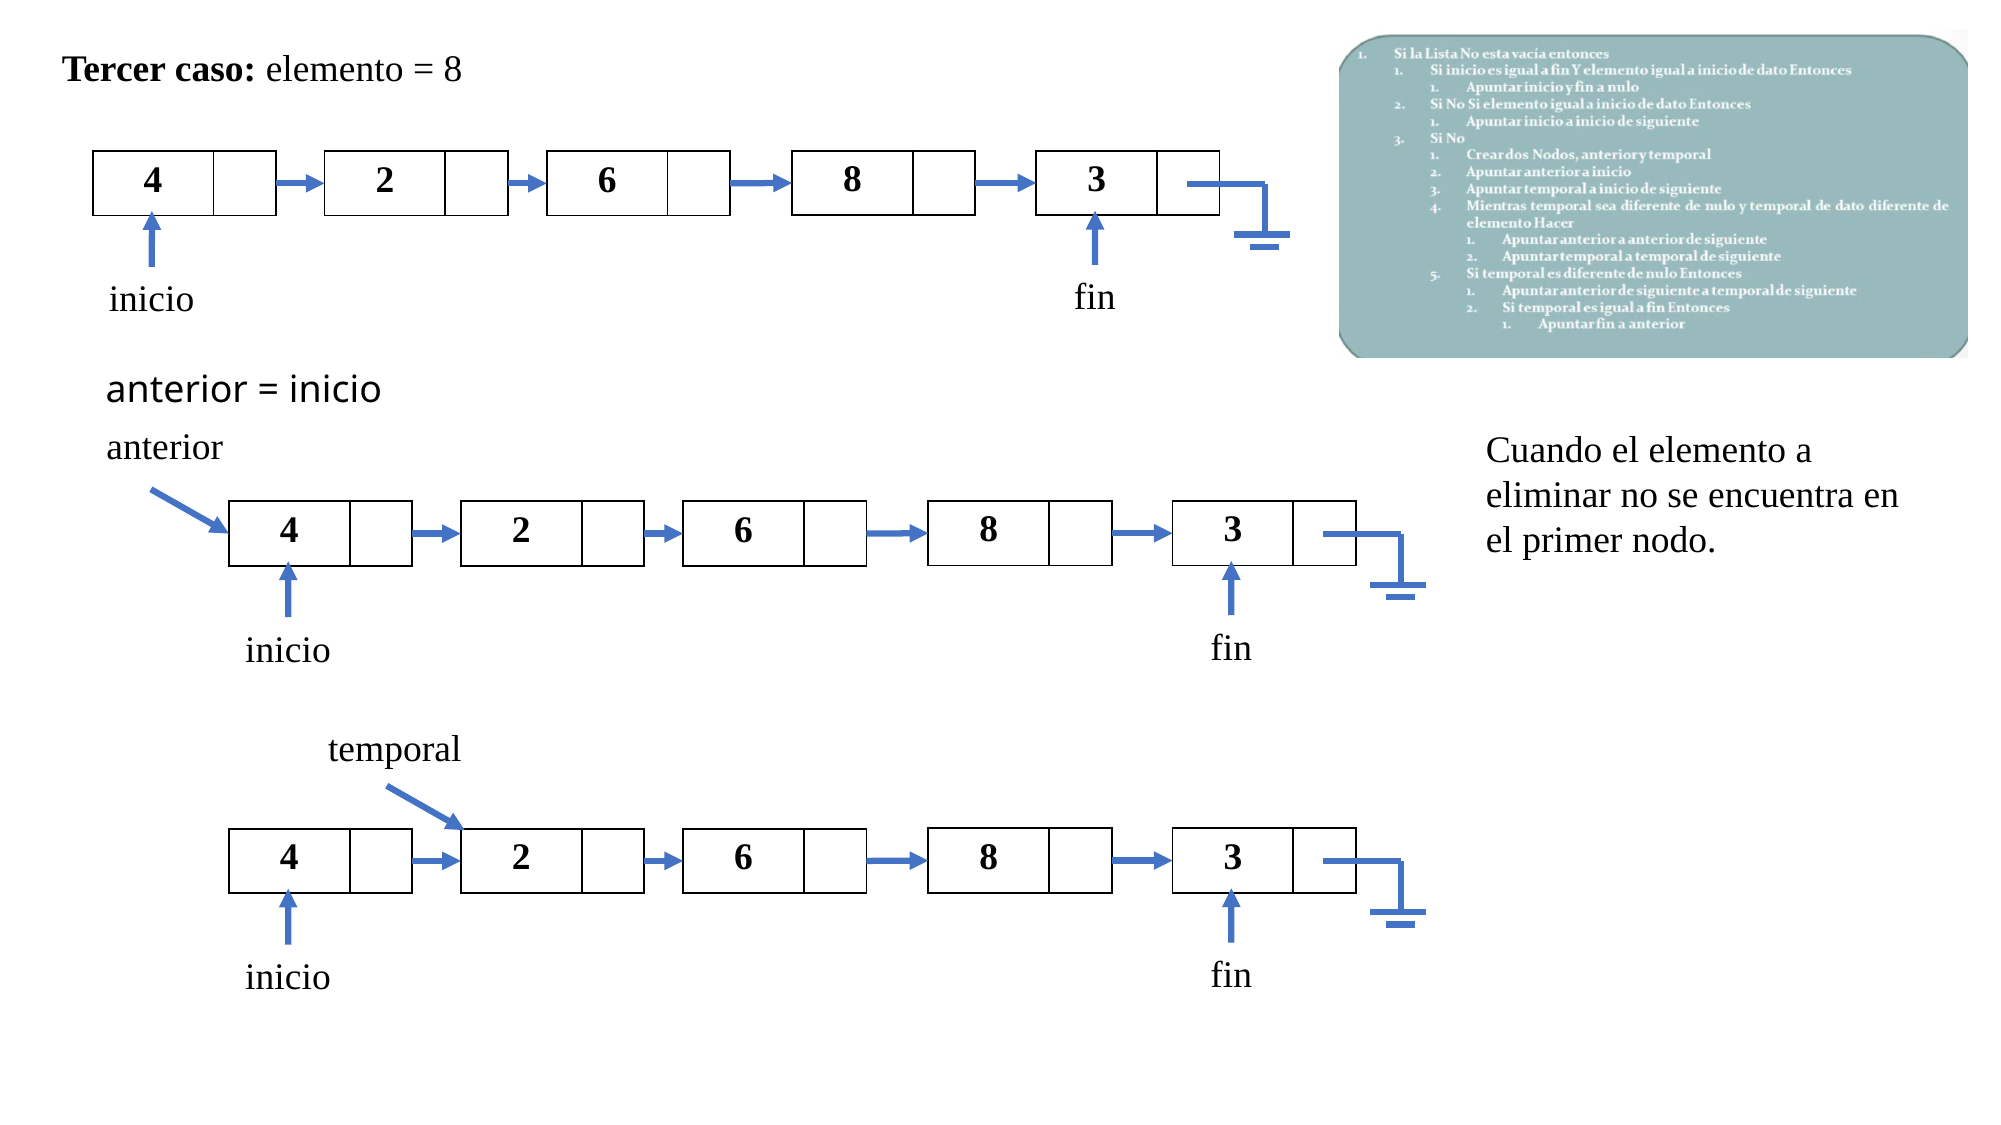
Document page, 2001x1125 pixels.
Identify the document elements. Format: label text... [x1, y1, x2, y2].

table_header 2 [462, 830, 581, 892]
table_header [214, 152, 275, 215]
text_box fin [1195, 942, 1268, 1003]
table_header 8 [929, 829, 1048, 892]
table_header [1050, 829, 1111, 892]
text_box temporal [313, 716, 477, 777]
text_box Tercer caso: elemento = 8 [47, 36, 478, 96]
table_header 2 [462, 502, 581, 565]
table_header 6 [684, 830, 803, 892]
table_header [1158, 152, 1219, 214]
table_header 4 [230, 830, 349, 892]
text_box inicio [230, 944, 346, 1005]
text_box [150, 489, 229, 534]
table_header [583, 830, 643, 892]
table_header [914, 152, 974, 214]
table_header [805, 830, 866, 892]
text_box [1323, 534, 1427, 598]
table_header 2 [325, 152, 444, 215]
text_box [386, 785, 465, 831]
table_header [446, 152, 507, 215]
table_header [668, 152, 729, 215]
text_box inicio [230, 617, 346, 677]
table_header [583, 502, 643, 565]
table_header 3 [1173, 829, 1292, 892]
text_box anterior = inicio [90, 357, 759, 417]
table_header 6 [548, 152, 667, 215]
table_header 6 [684, 502, 803, 565]
table_header 8 [929, 502, 1048, 565]
text_box fin [1059, 264, 1131, 325]
table_header 8 [793, 152, 912, 214]
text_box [1323, 861, 1427, 925]
picture [1339, 29, 1968, 358]
table_header 4 [94, 152, 213, 215]
table_header [1294, 829, 1355, 892]
text_box Cuando el elemento a eliminar no se encuentra en el primer nodo. [1471, 417, 1943, 568]
table_header 3 [1037, 152, 1156, 214]
table_header [351, 502, 411, 565]
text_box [1186, 183, 1290, 247]
text_box anterior [91, 415, 239, 475]
table_header [1294, 502, 1355, 565]
table_header 4 [230, 502, 349, 565]
table_header [805, 502, 866, 565]
table_header [1050, 502, 1111, 565]
text_box inicio [94, 266, 210, 327]
table_header [351, 830, 411, 892]
table_header 3 [1173, 502, 1292, 565]
text_box fin [1195, 615, 1268, 675]
